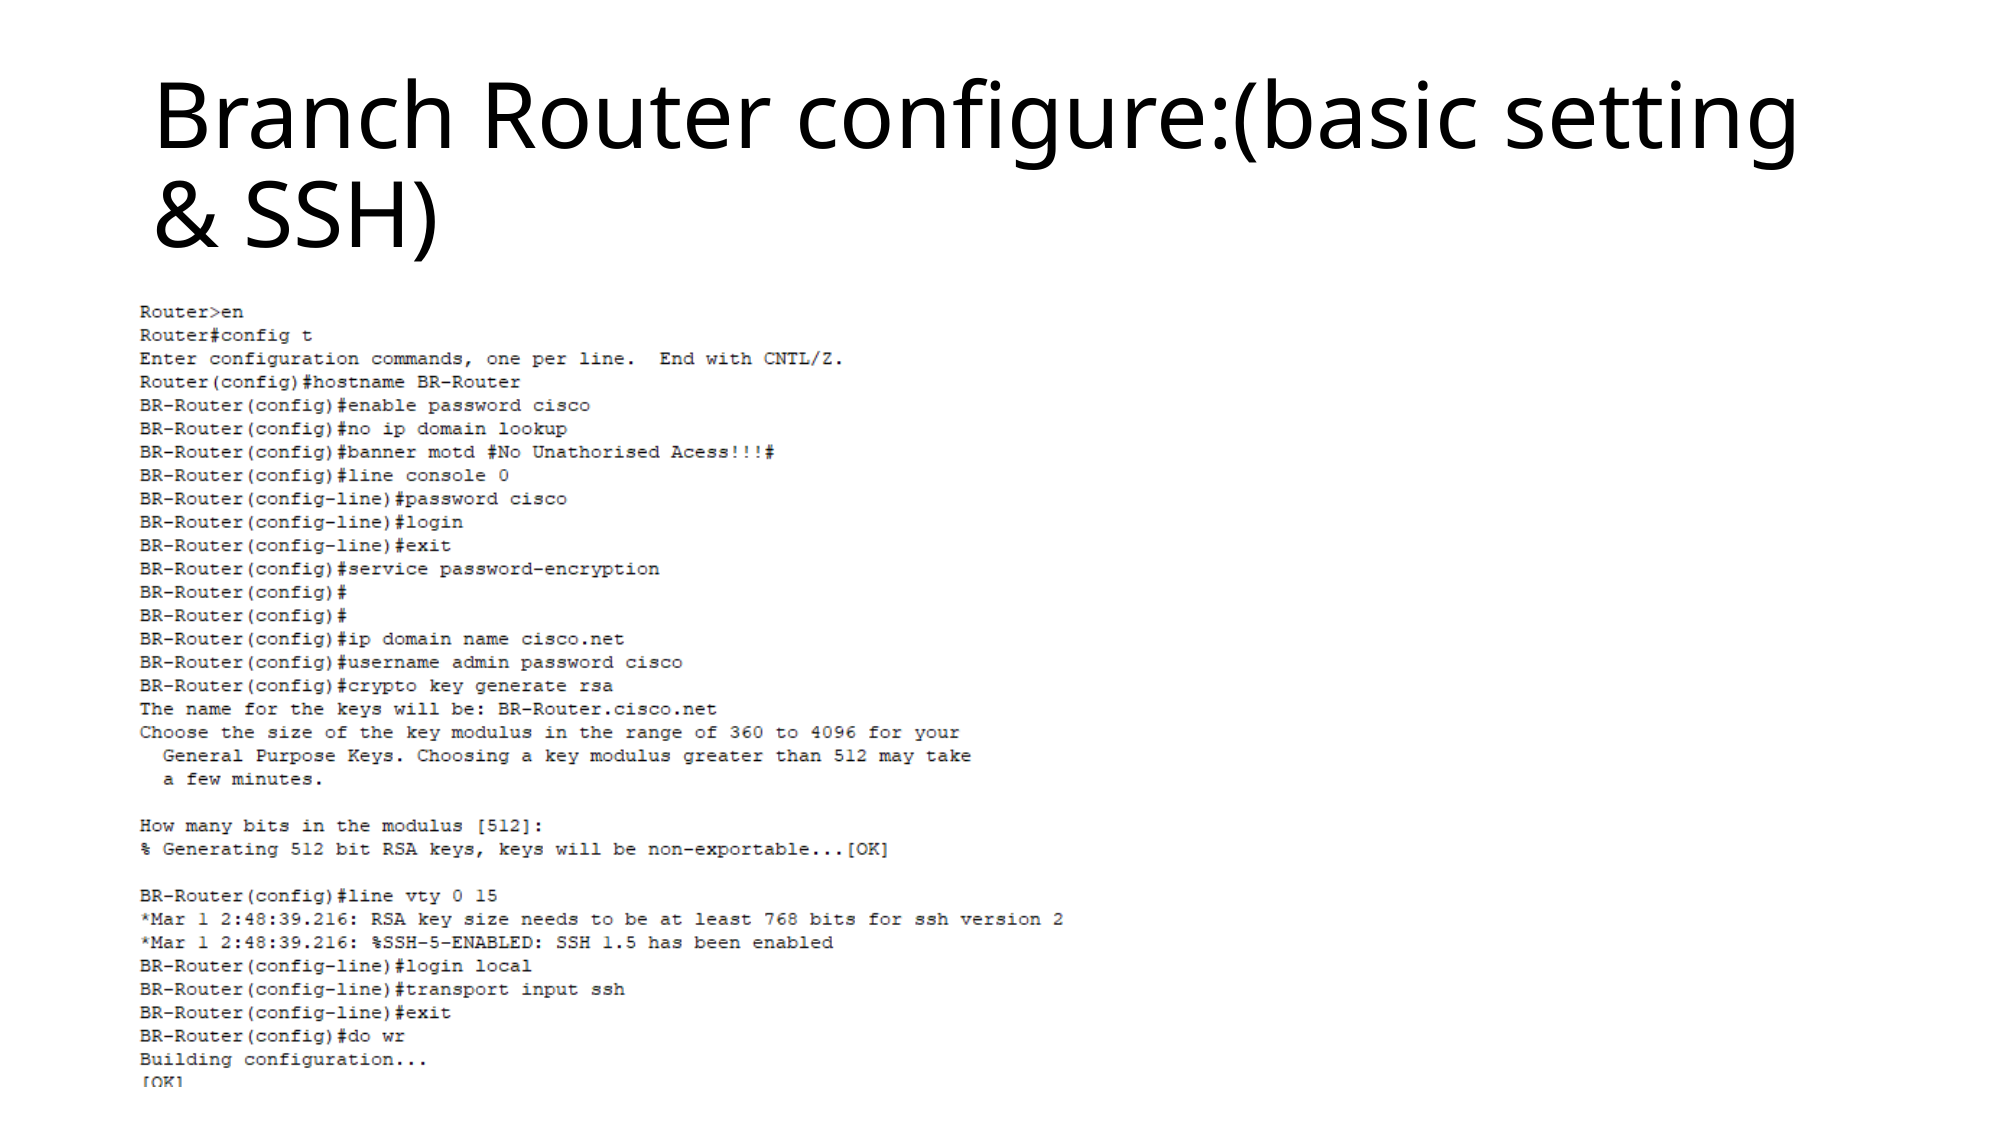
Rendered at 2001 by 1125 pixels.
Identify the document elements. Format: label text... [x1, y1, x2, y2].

title Branch Router configure:(basic setting & SSH) [137, 59, 1863, 278]
picture [137, 277, 1293, 1088]
